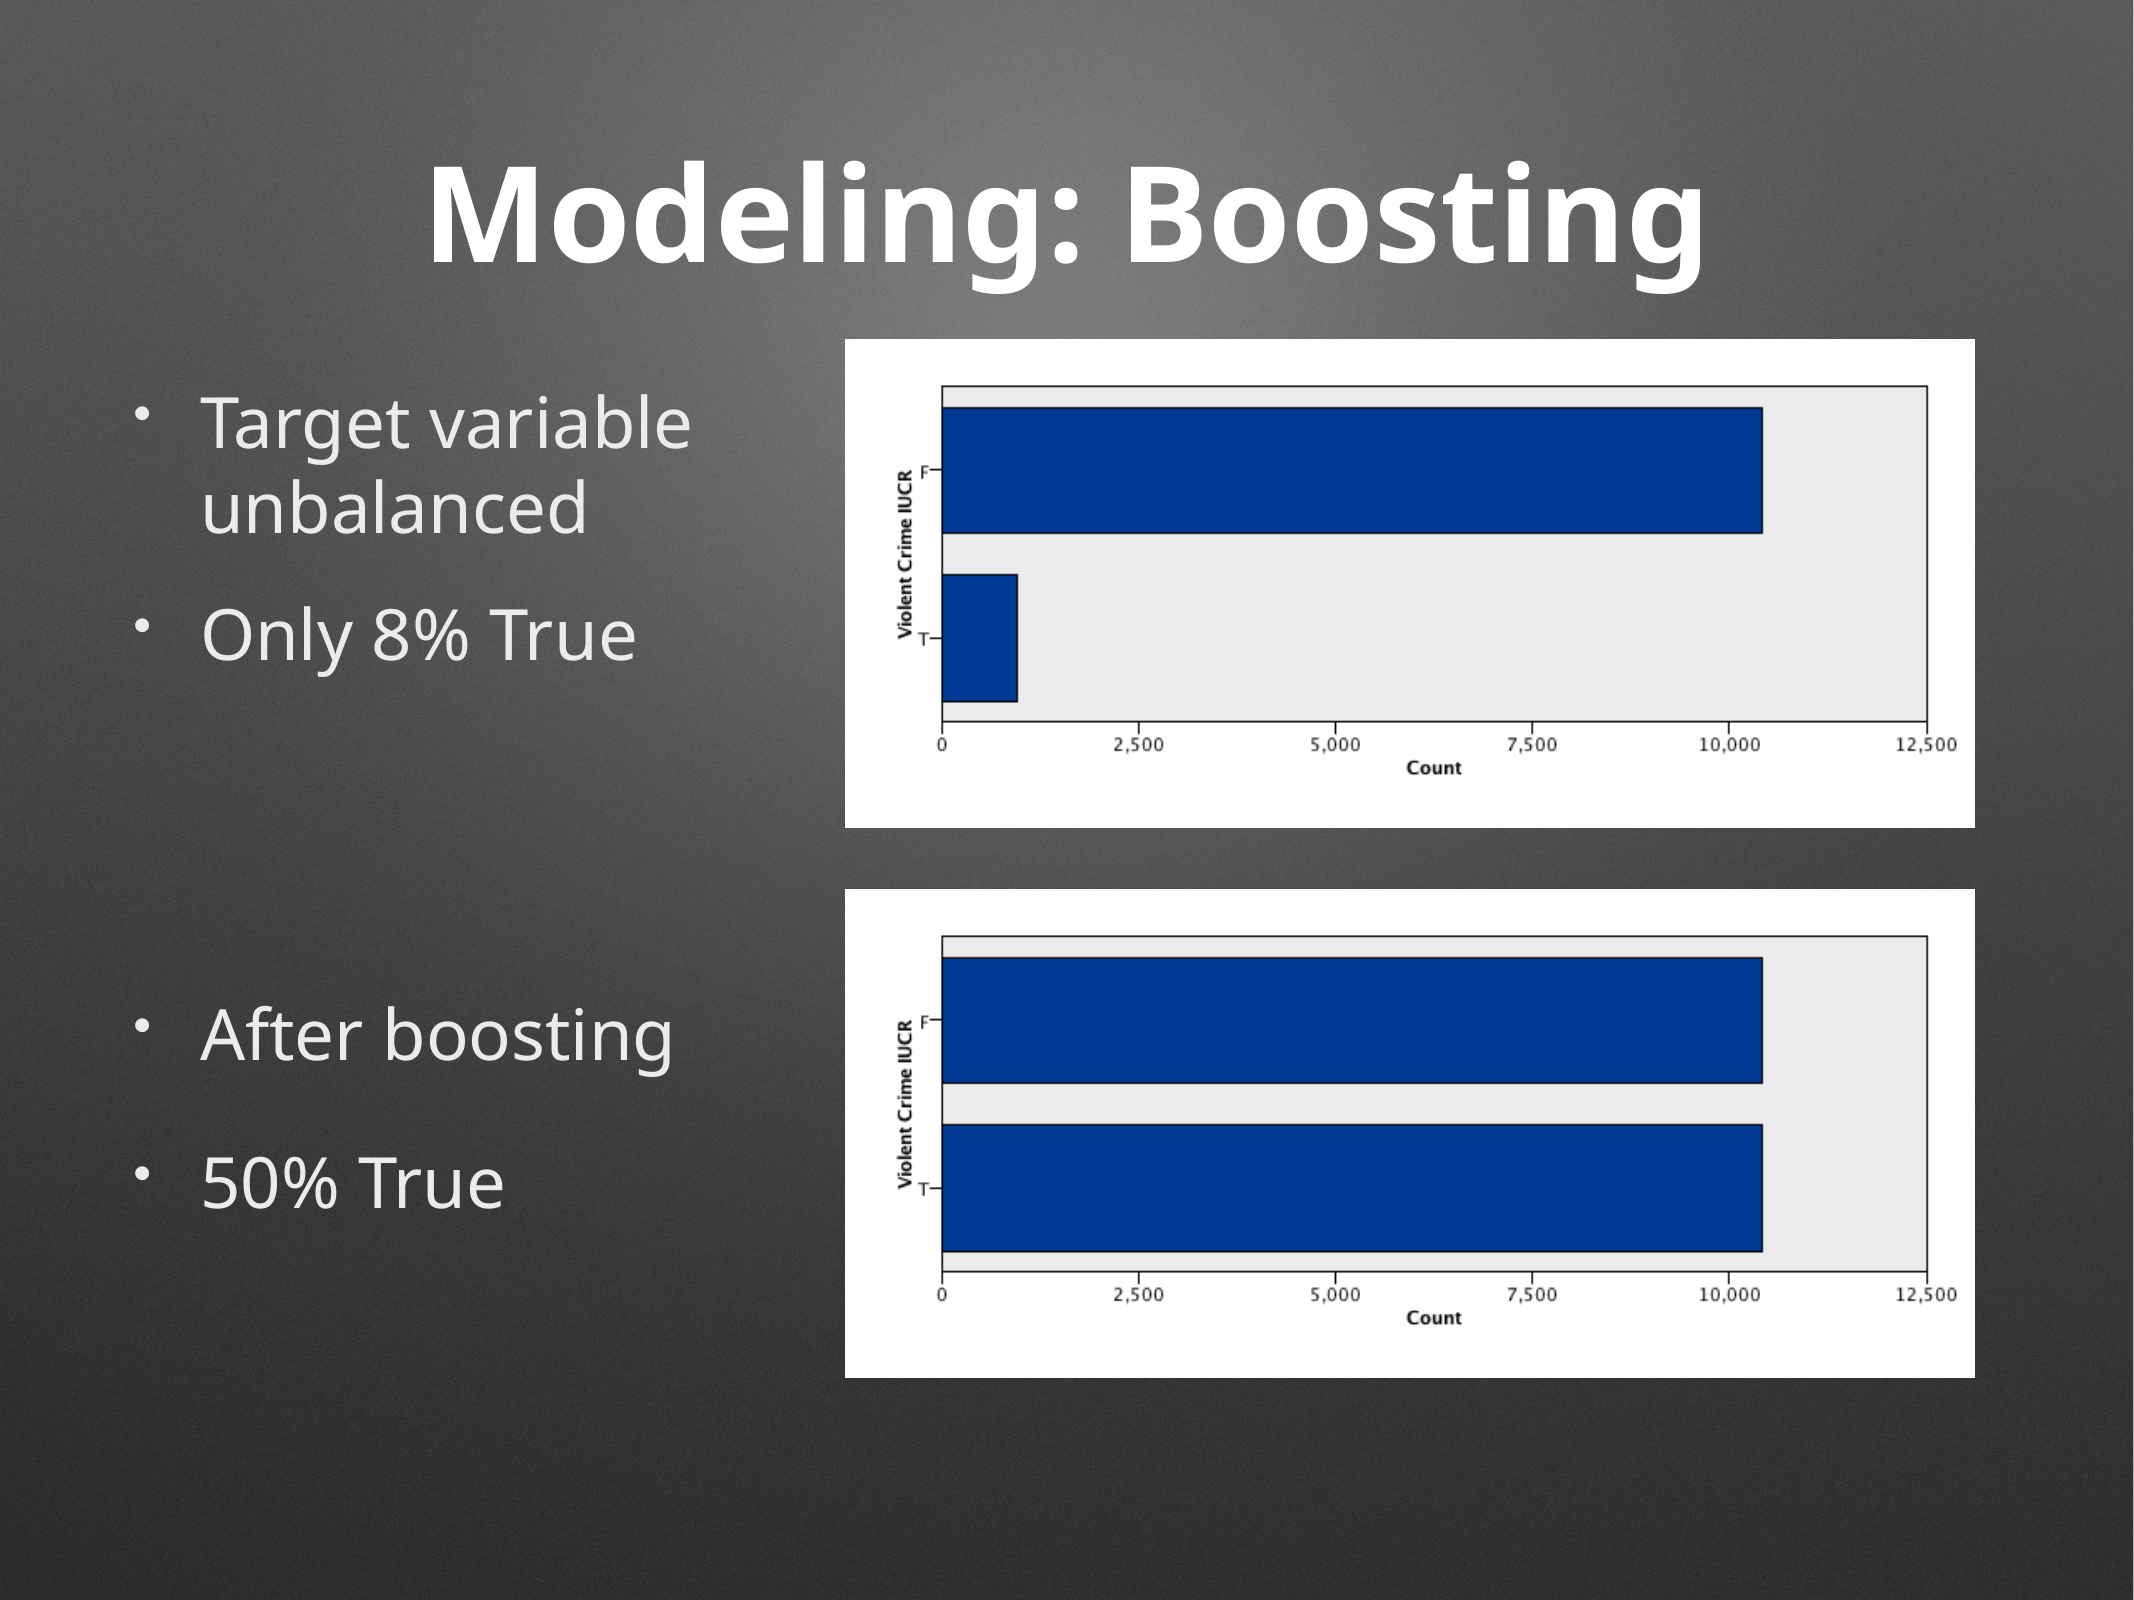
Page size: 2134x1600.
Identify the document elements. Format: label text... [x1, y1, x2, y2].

title Modeling: Boosting [124, 32, 2009, 386]
list Target variable unbalanced Only 8% True After boosting 50% True [124, 277, 953, 1323]
picture [0, 0, 2134, 1600]
